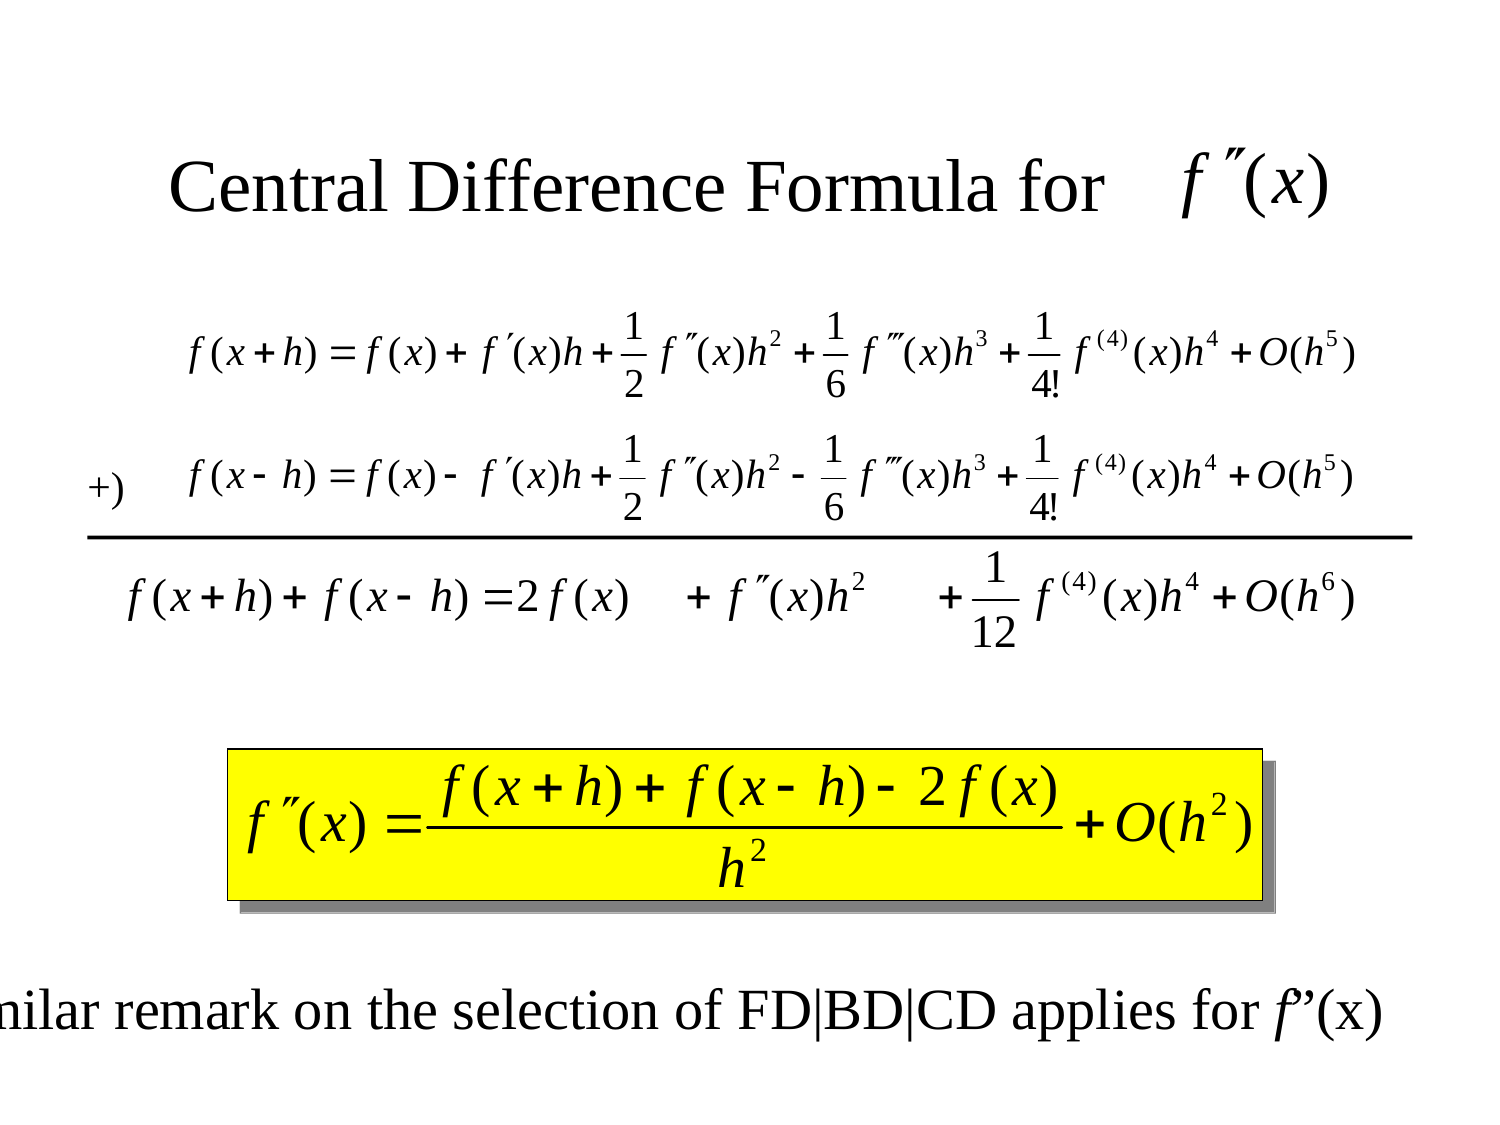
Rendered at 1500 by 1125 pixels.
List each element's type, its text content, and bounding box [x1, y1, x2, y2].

text_box Similar remark on the selection of FD|BD|CD applies for f”(x) [0, 964, 1400, 1049]
title Central Difference Formula for [0, 87, 1275, 275]
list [174, 299, 1363, 406]
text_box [1156, 137, 1344, 234]
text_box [174, 423, 1363, 530]
text_box +) [72, 452, 140, 518]
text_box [111, 537, 1363, 659]
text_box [228, 749, 1262, 900]
